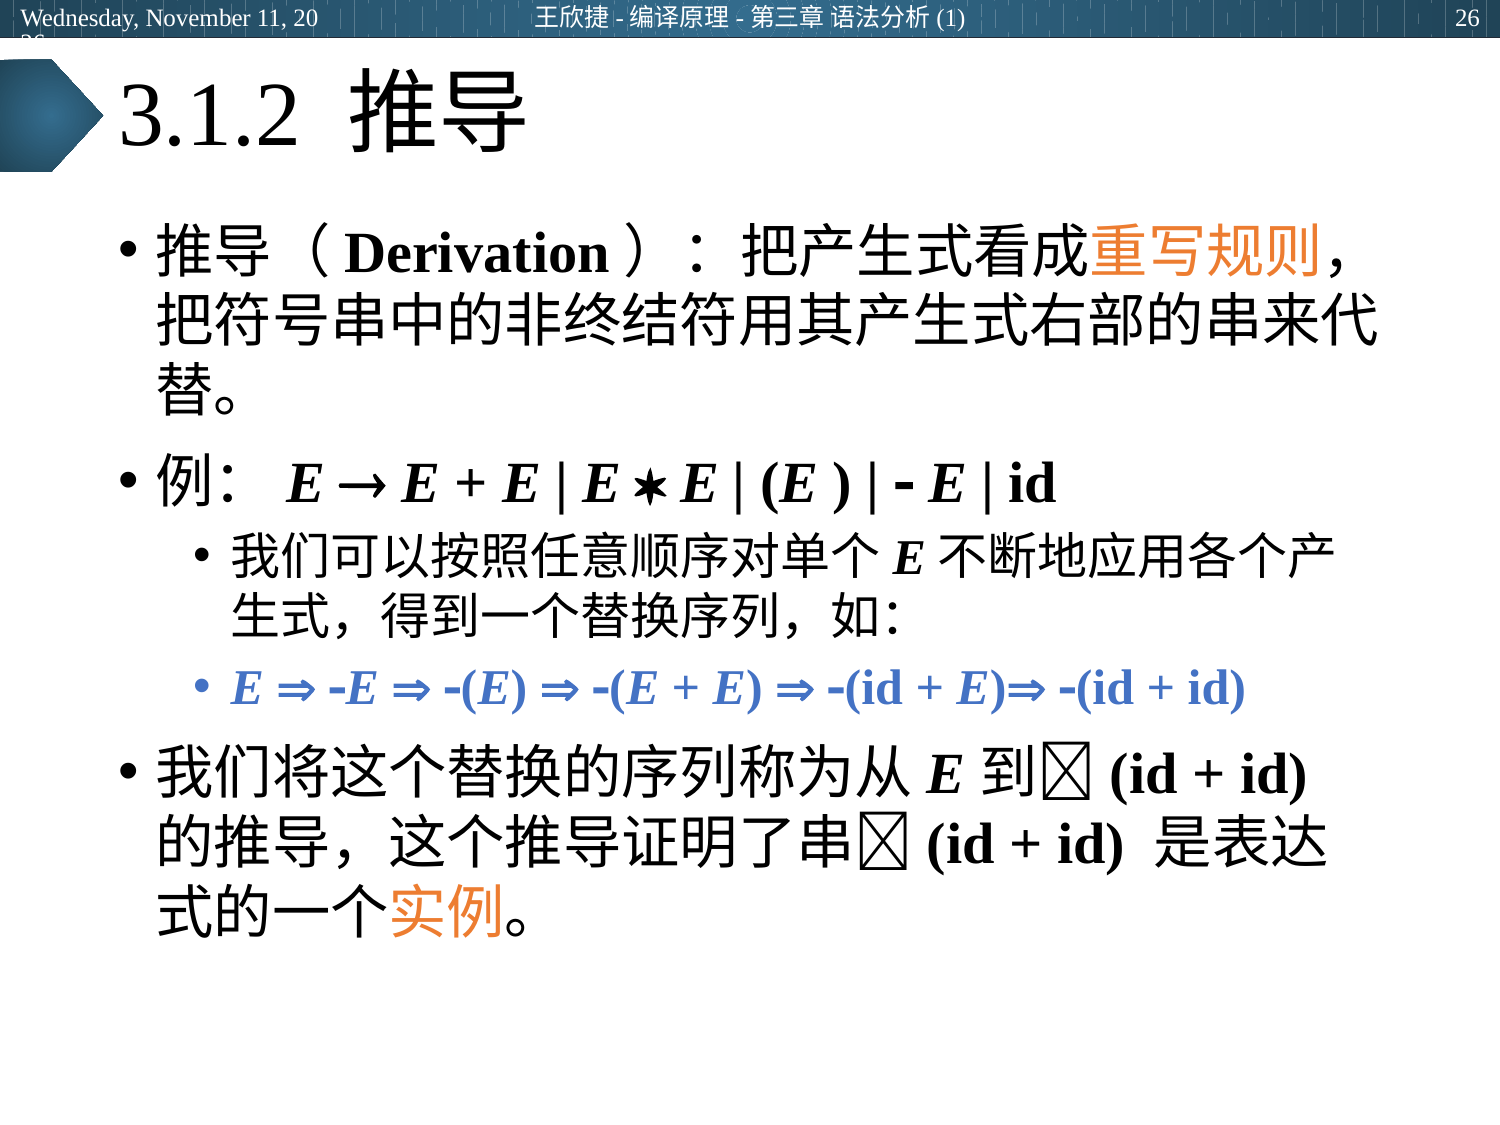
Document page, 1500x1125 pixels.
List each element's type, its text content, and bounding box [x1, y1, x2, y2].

list 推导（Derivation）：把产生式看成重写规则，把符号串中的非终结符用其产生式右部的串来代替。 例：E  E + E | E  E | (E ) |  E | id 我们可以按照任意顺序对单个E不断地应用各个产生式，得到一个替换序列，如： E  E  (E)  (E + E)  (id + E) (id + id) 我们将这个替换的序列称为从E到(id + id) 的推导，这个推导证明了串(id + id) 是表达式的一个实例。 [103, 206, 1397, 1014]
slide_number 26 [1157, 1, 1495, 32]
footer 王欣捷-编译原理-第三章 语法分析(1) [496, 1, 1004, 32]
title 3.1.2 推导 [103, 37, 1397, 194]
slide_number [5, 1, 344, 32]
